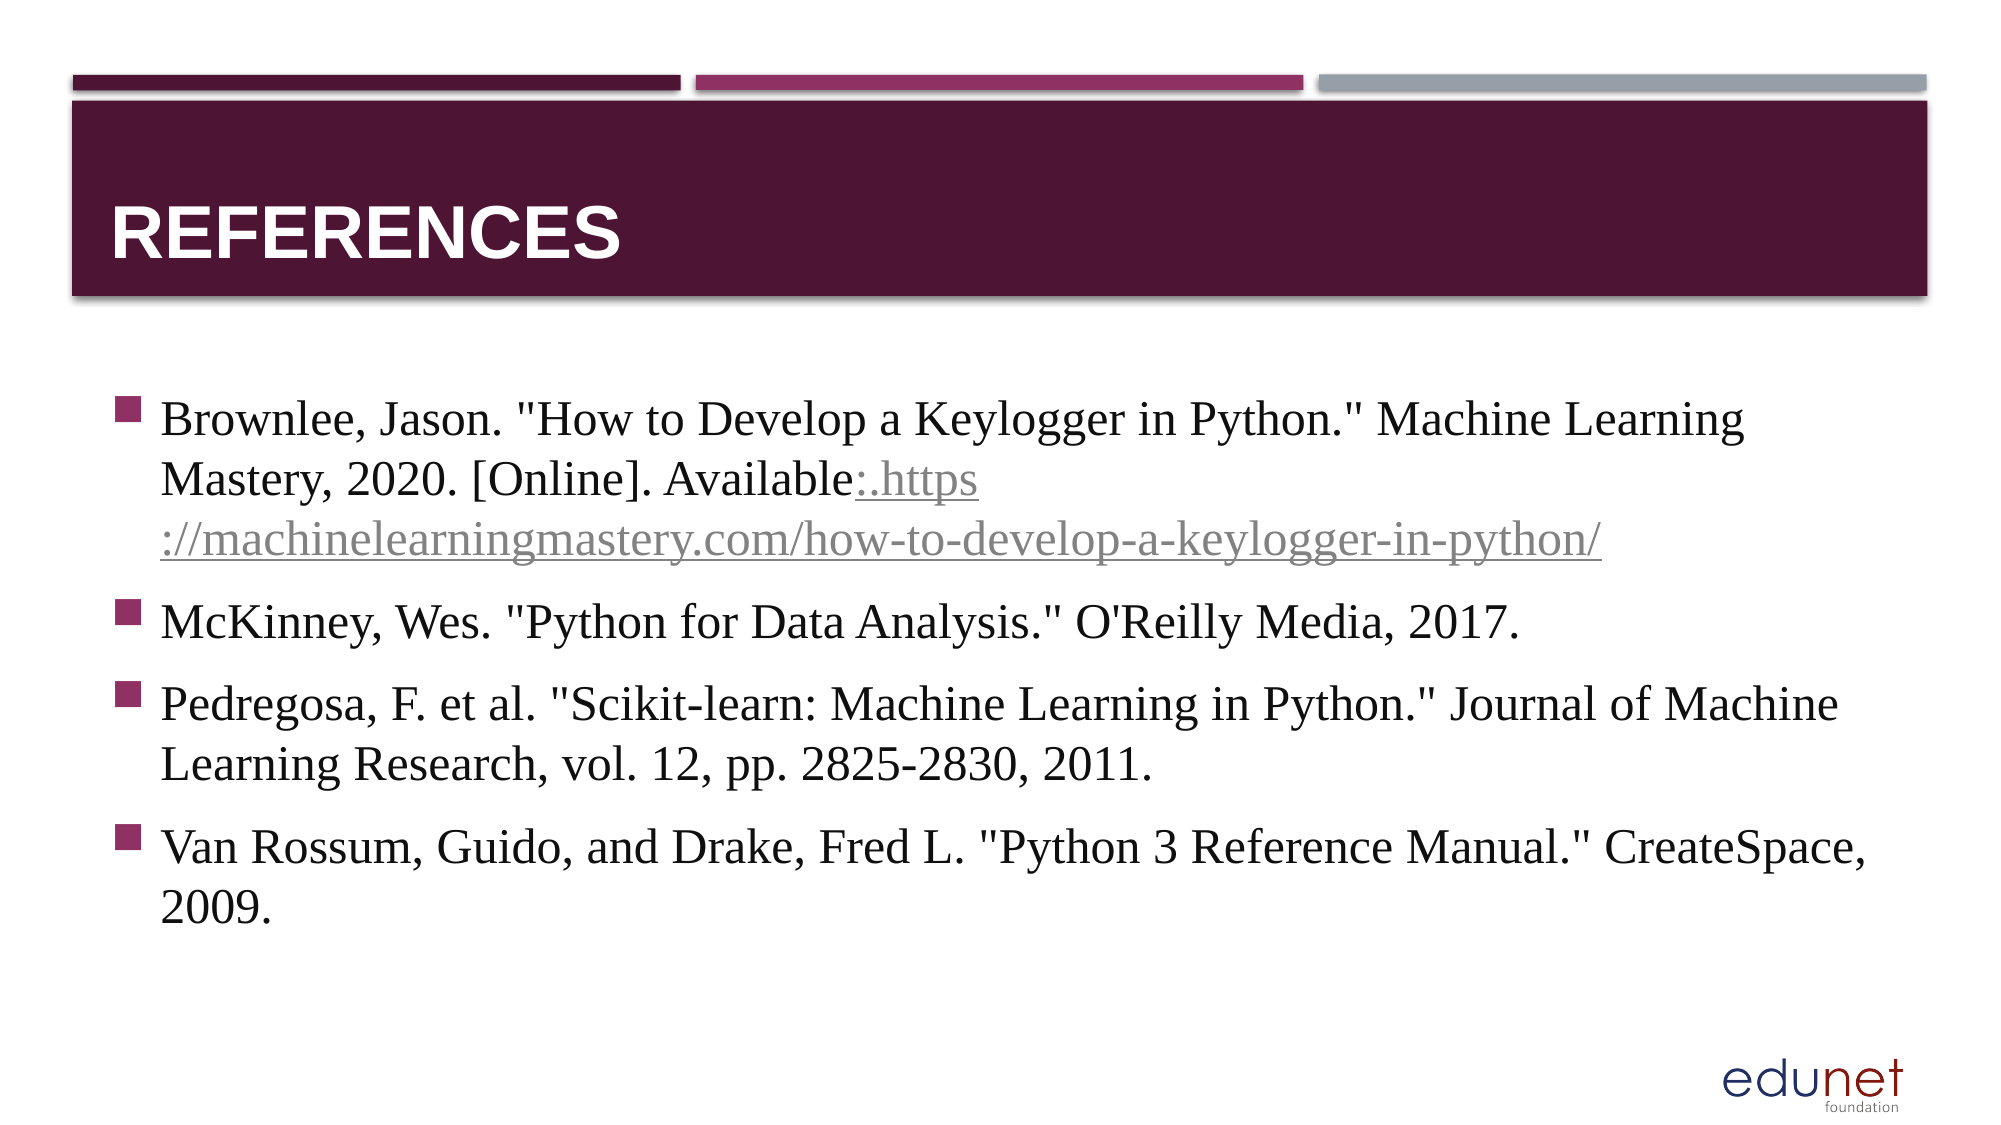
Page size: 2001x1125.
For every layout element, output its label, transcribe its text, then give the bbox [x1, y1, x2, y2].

title References [95, 115, 1905, 282]
list Brownlee, Jason. "How to Develop a Keylogger in Python." Machine Learning Mastery, 2020. [Online]. Available:.https://machinelearningmastery.com/how-to-develop-a-keylogger-in-python/ McKinney, Wes. "Python for Data Analysis." O'Reilly Media, 2017. Pedregosa, F. et al. "Scikit-learn: Machine Learning in Python." Journal of Machine Learning Research, vol. 12, pp. 2825-2830, 2011. Van Rossum, Guido, and Drake, Fred L. "Python 3 Reference Manual." CreateSpace, 2009. [95, 357, 1905, 962]
picture [1719, 1056, 1905, 1116]
